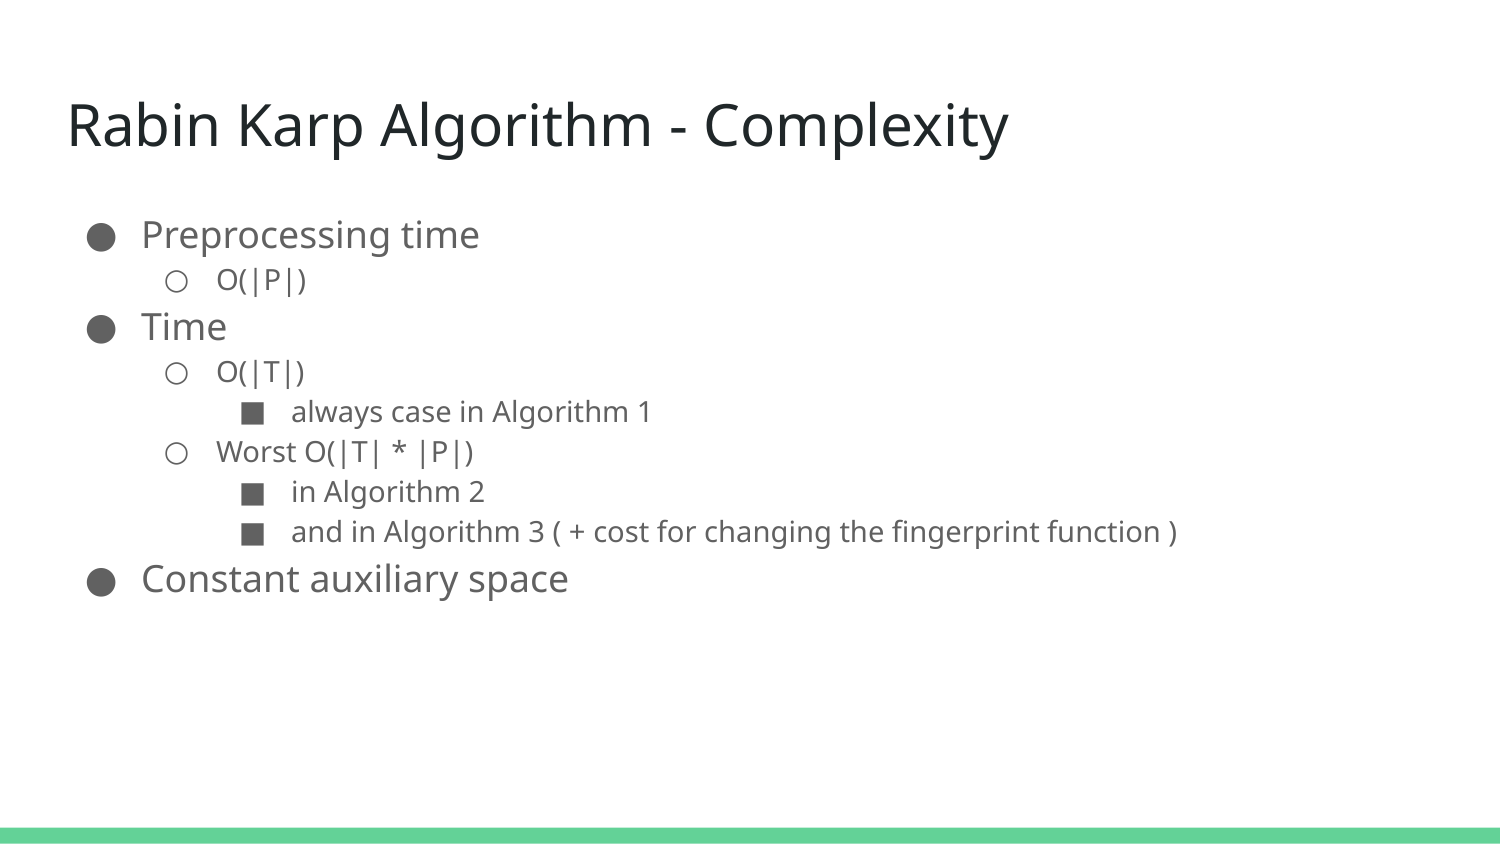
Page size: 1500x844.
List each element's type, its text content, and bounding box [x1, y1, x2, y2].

title Rabin Karp Algorithm - Complexity [51, 72, 1449, 167]
list Preprocessing time O(|P|) Time O(|T|) always case in Algorithm 1 Worst O(|T| * |P|) in Algorithm 2 and in Algorithm 3 ( + cost for changing the fingerprint function ) Constant auxiliary space [51, 189, 1449, 750]
